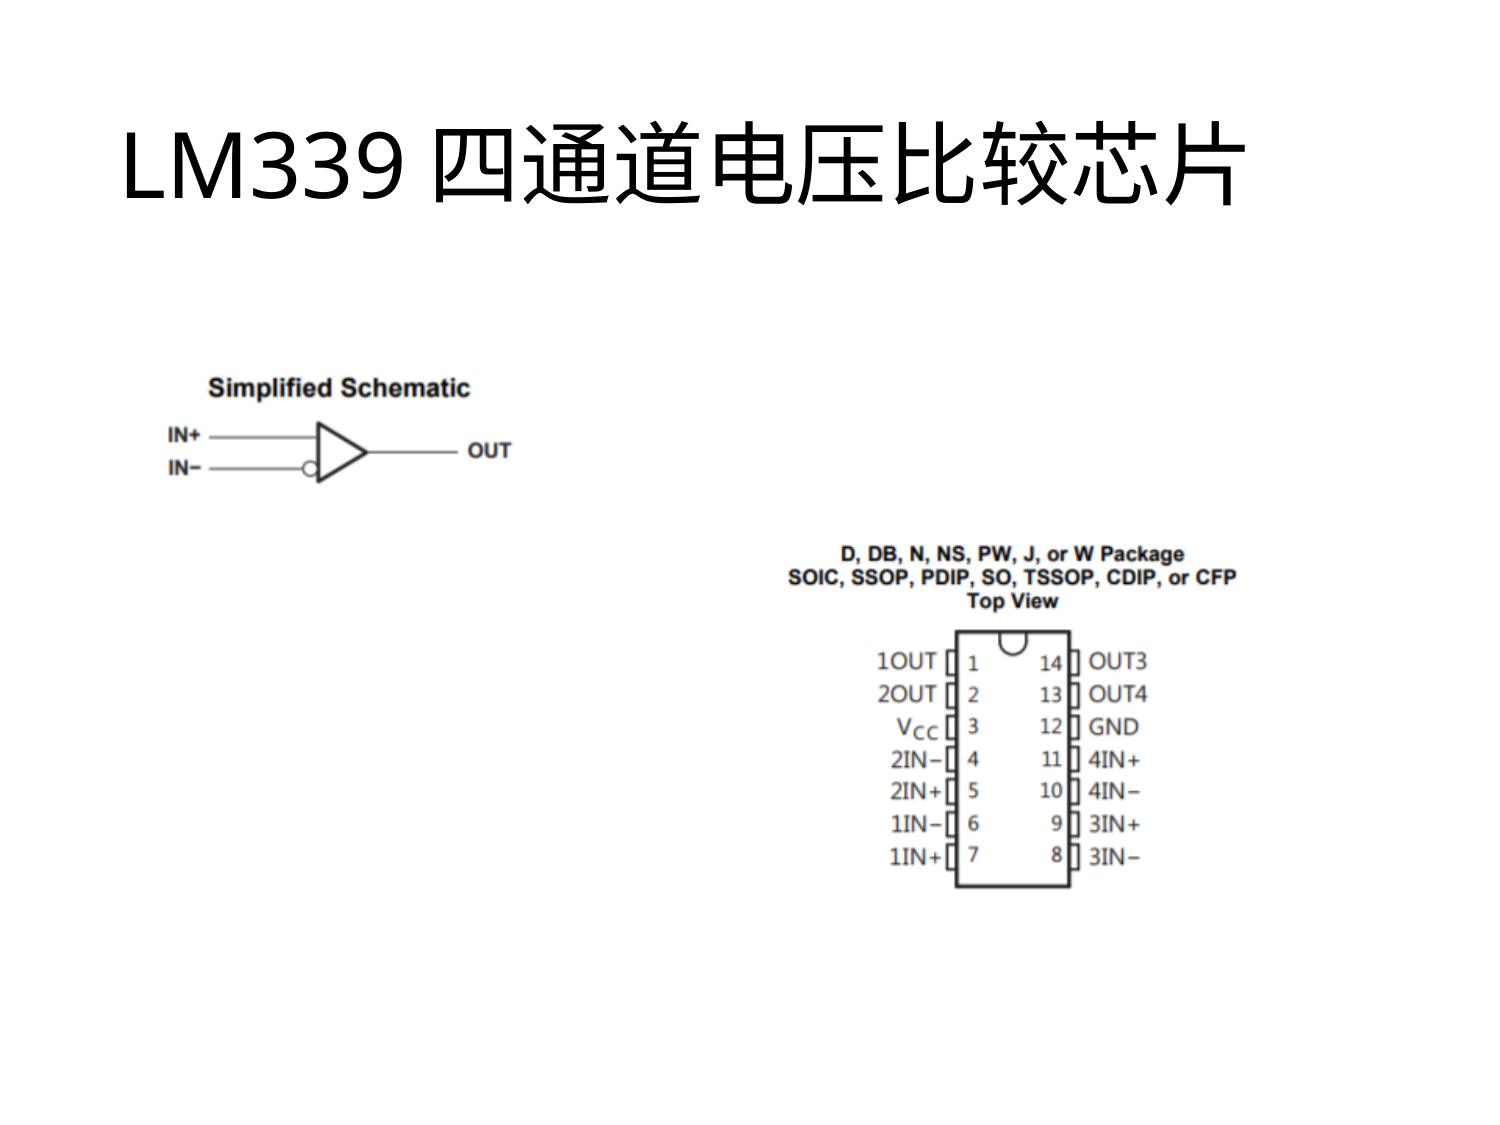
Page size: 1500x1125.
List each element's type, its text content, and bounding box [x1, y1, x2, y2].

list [749, 511, 1272, 982]
picture [103, 343, 544, 563]
title LM339四通道电压比较芯片 [103, 59, 1397, 278]
